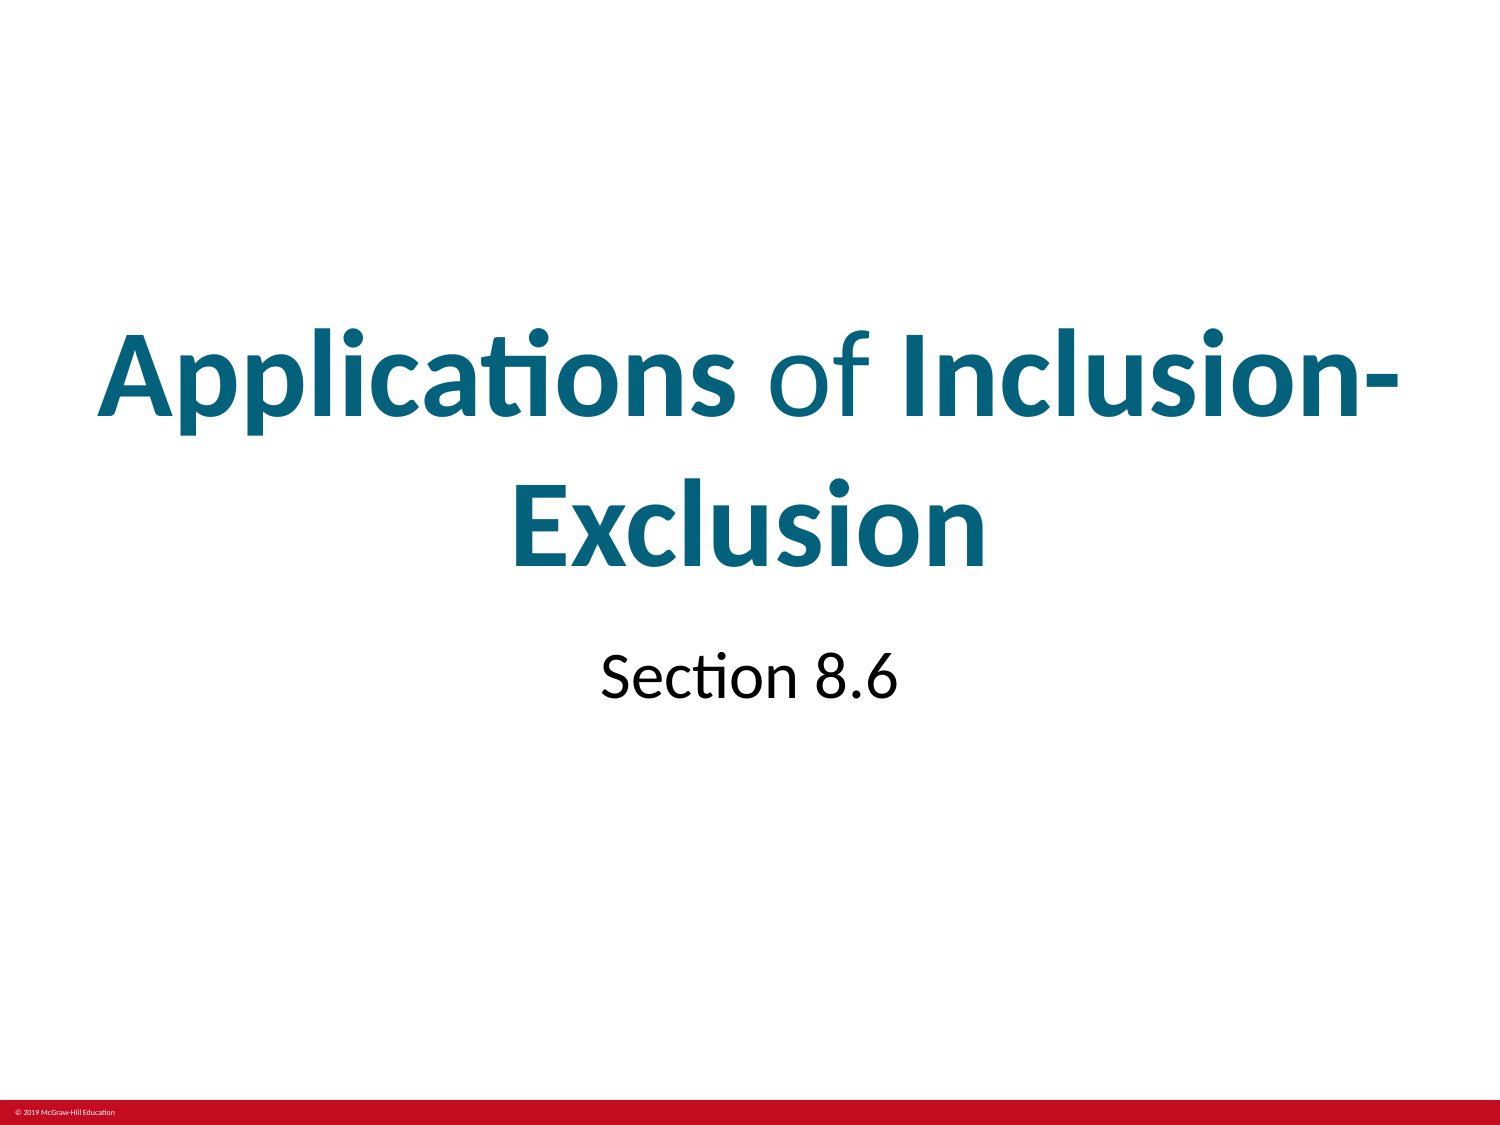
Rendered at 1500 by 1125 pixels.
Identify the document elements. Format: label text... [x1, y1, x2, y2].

list Section 8.6 [525, 624, 975, 730]
title Applications of Inclusion-Exclusion [0, 299, 1500, 583]
